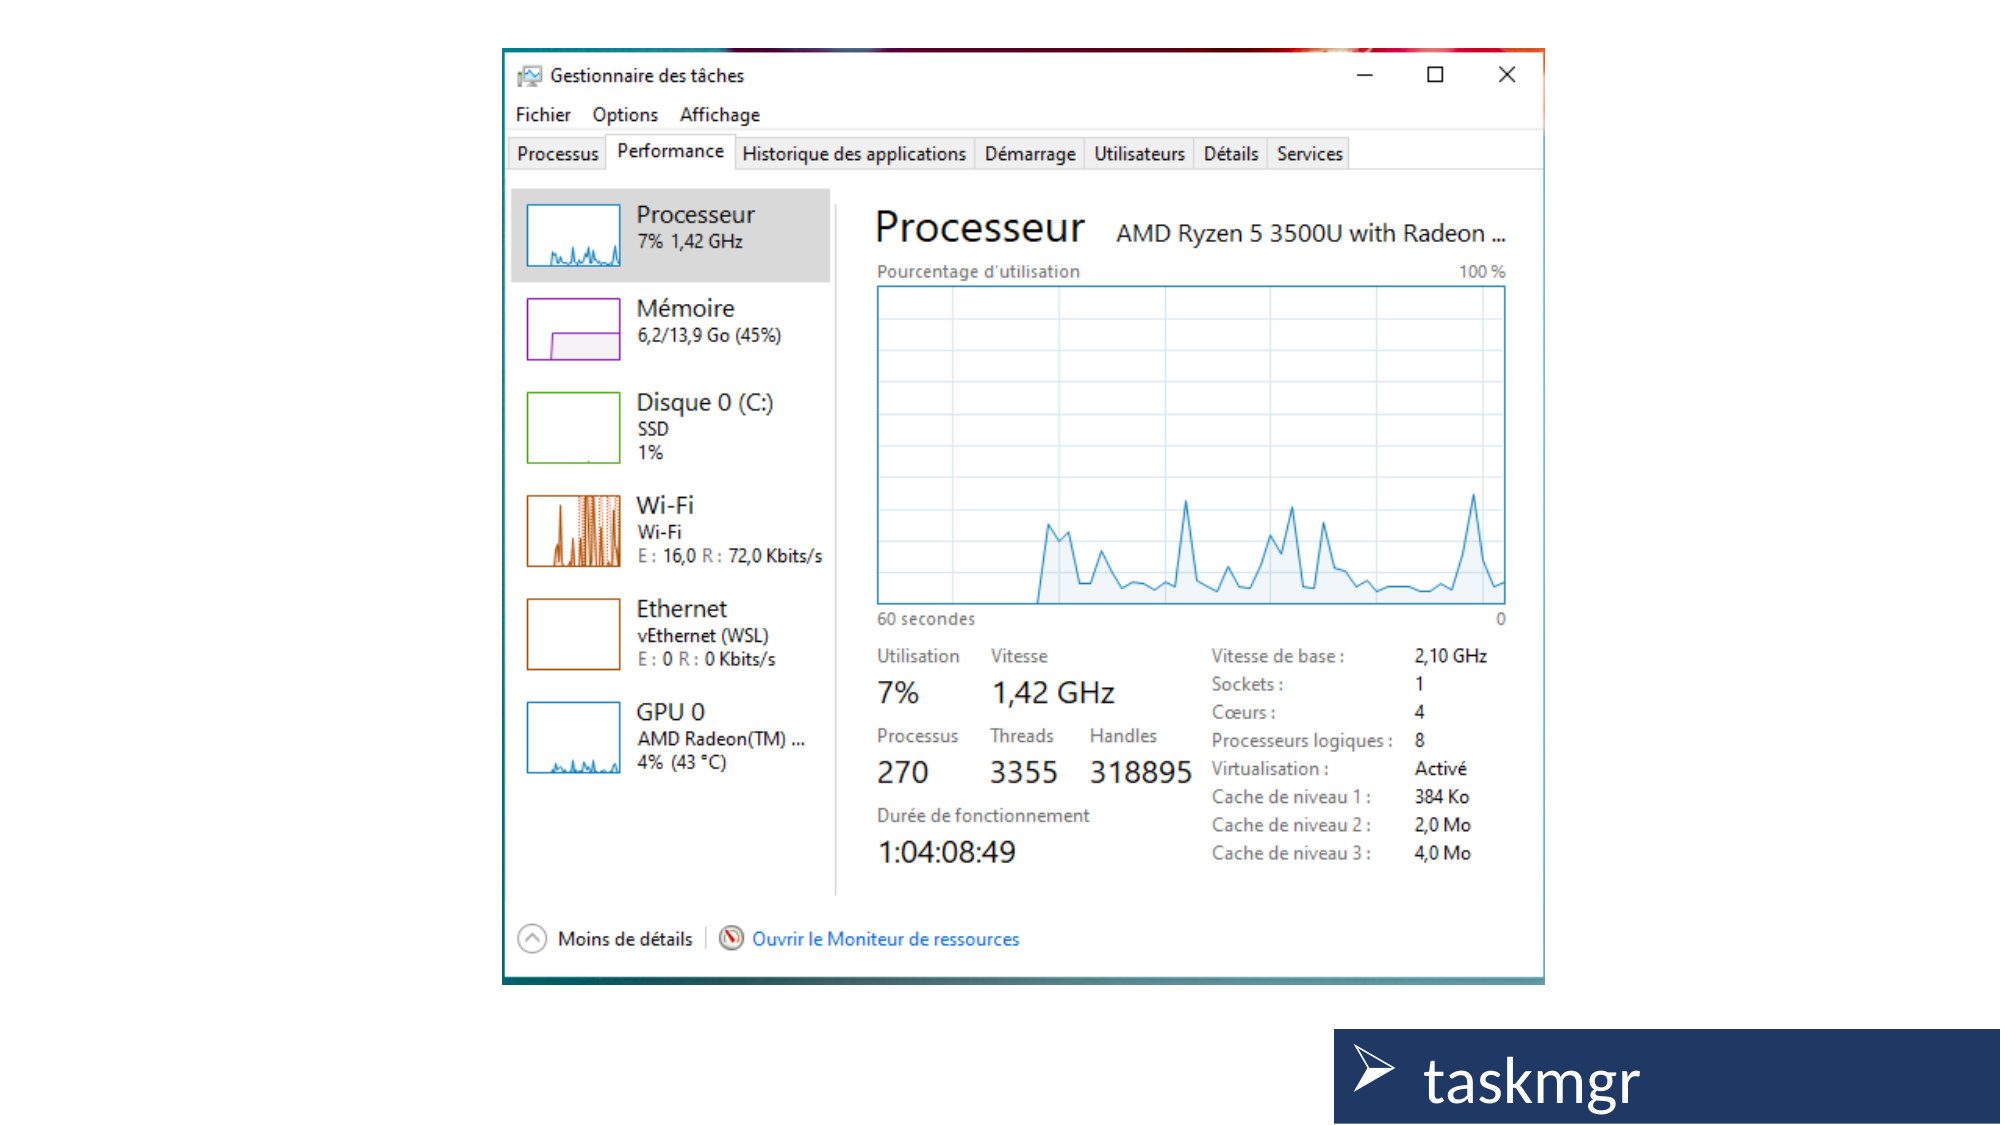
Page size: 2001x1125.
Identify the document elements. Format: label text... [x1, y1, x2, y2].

text_box taskmgr [1334, 1029, 2000, 1124]
picture [502, 48, 1545, 985]
